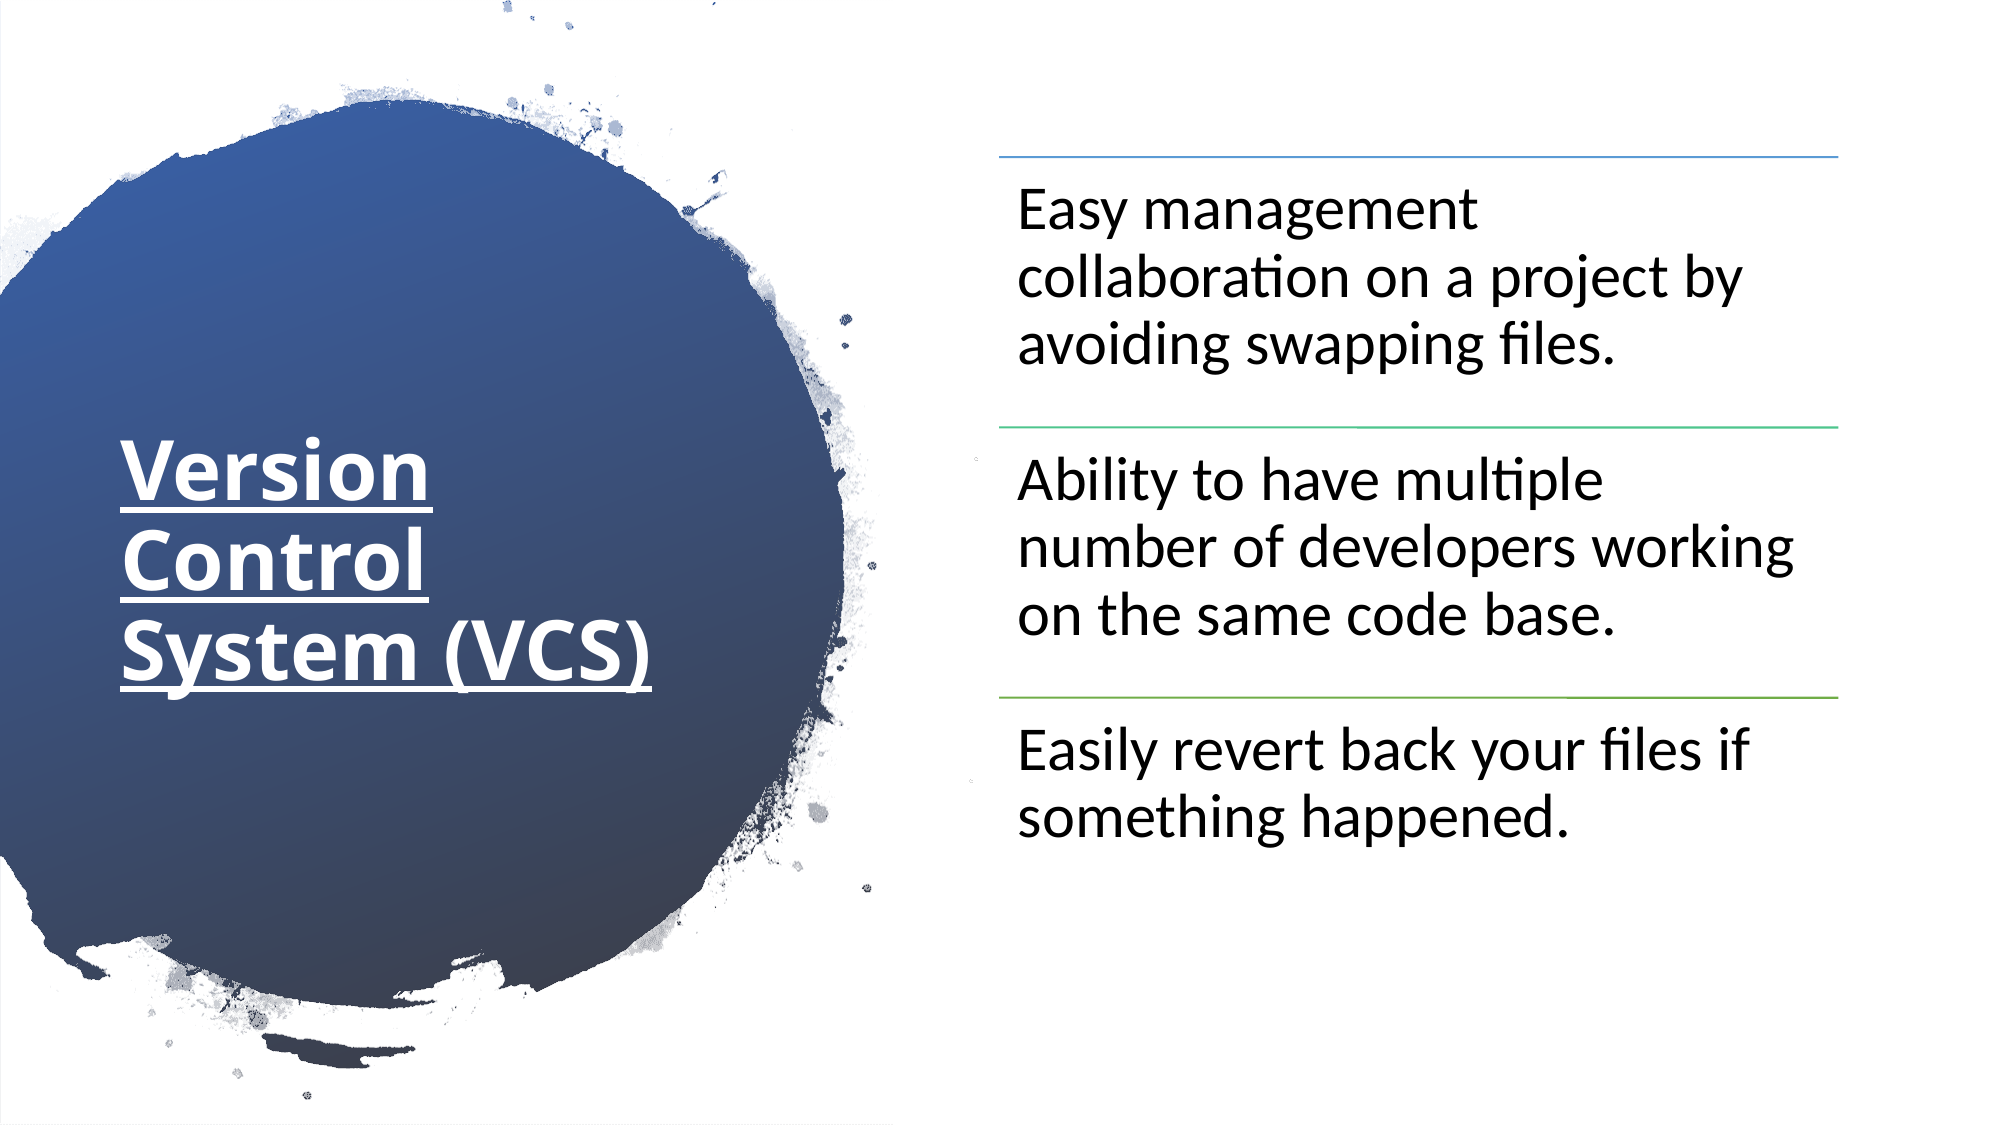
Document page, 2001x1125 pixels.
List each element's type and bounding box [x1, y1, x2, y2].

picture [0, 0, 2000, 1125]
list [999, 156, 1839, 969]
